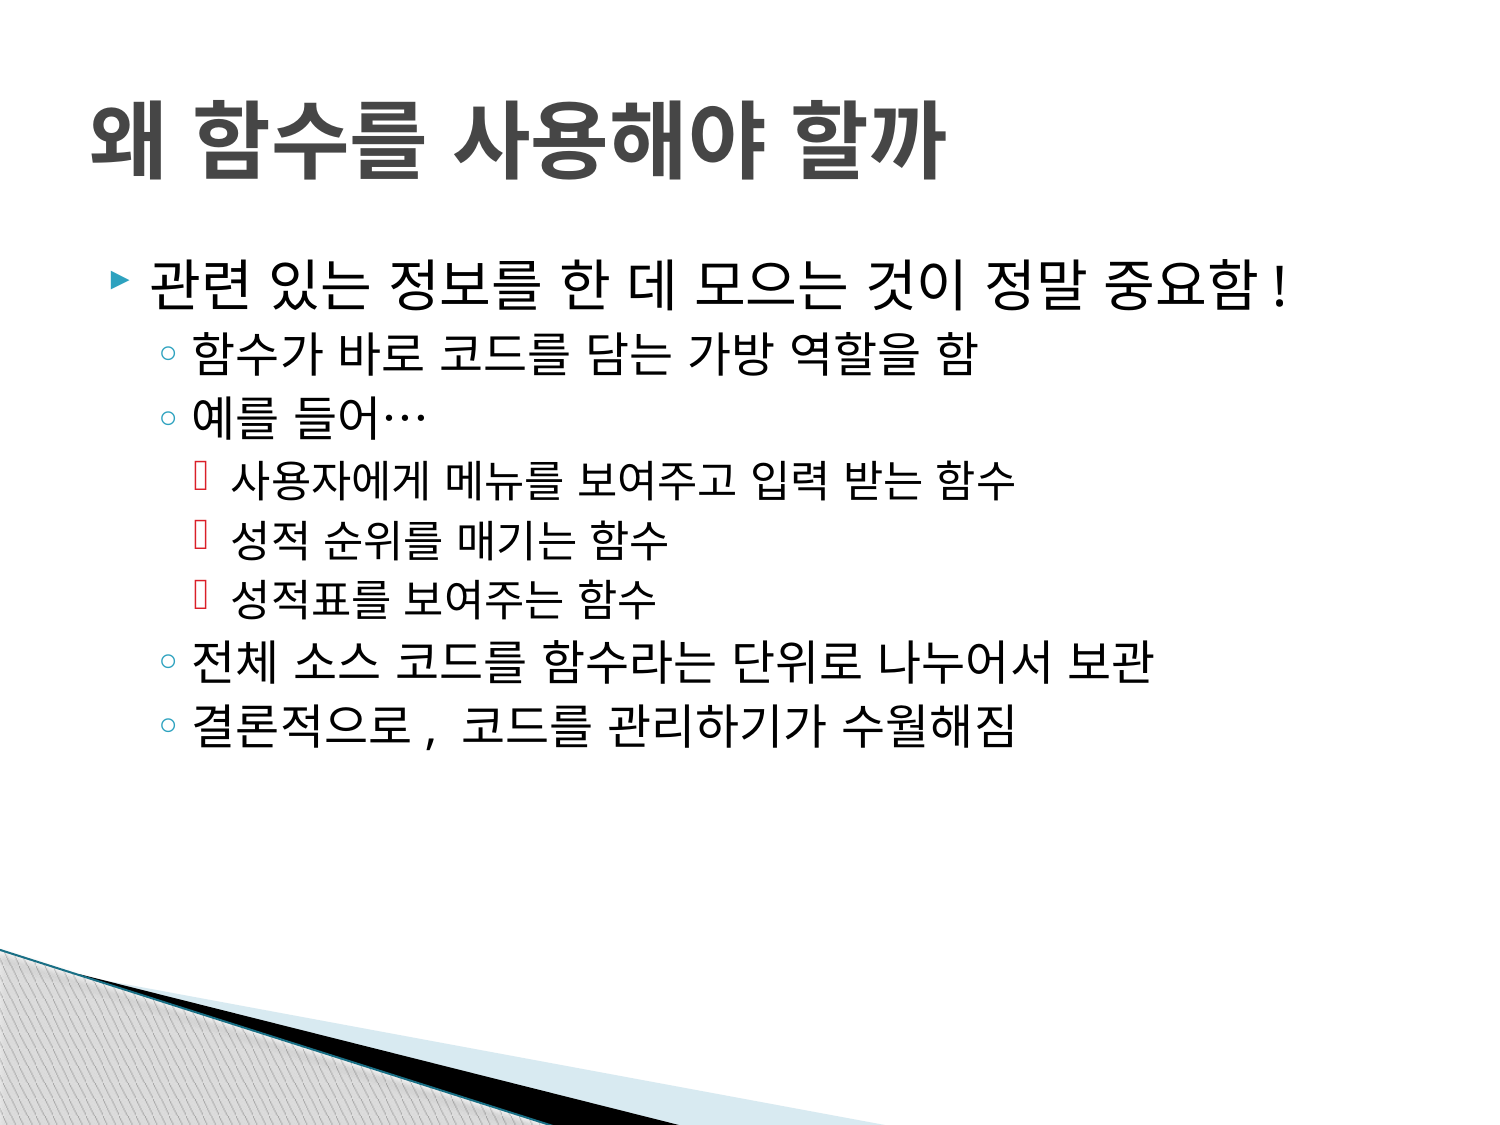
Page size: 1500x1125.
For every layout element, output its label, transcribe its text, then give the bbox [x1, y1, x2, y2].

list 관련 있는 정보를 한 데 모으는 것이 정말 중요함! 함수가 바로 코드를 담는 가방 역할을 함 예를 들어… 사용자에게 메뉴를 보여주고 입력 받는 함수 성적 순위를 매기는 함수 성적표를 보여주는 함수 전체 소스 코드를 함수라는 단위로 나누어서 보관 결론적으로, 코드를 관리하기가 수월해짐 [75, 243, 1425, 986]
title 왜 함수를 사용해야 할까 [75, 45, 1425, 233]
